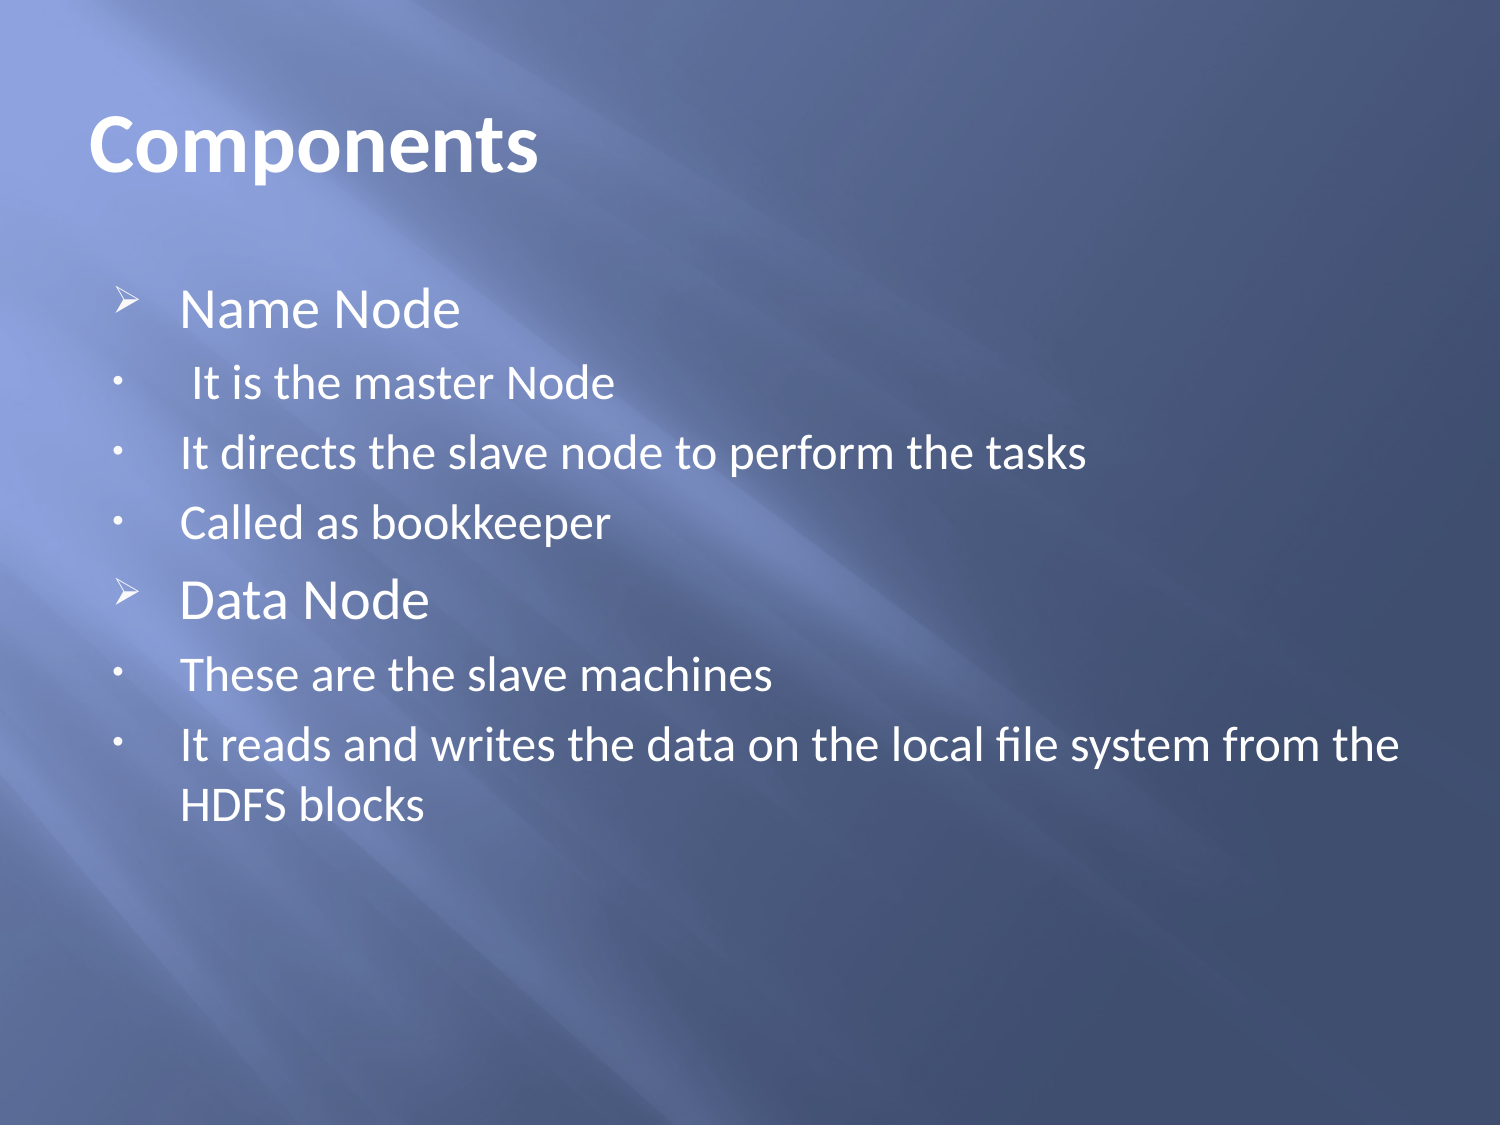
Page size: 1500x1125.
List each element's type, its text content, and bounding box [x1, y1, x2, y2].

title Components [75, 45, 1425, 233]
list Name Node It is the master Node It directs the slave node to perform the tasks Called as bookkeeper Data Node These are the slave machines It reads and writes the data on the local file system from the HDFS blocks [75, 262, 1425, 1035]
